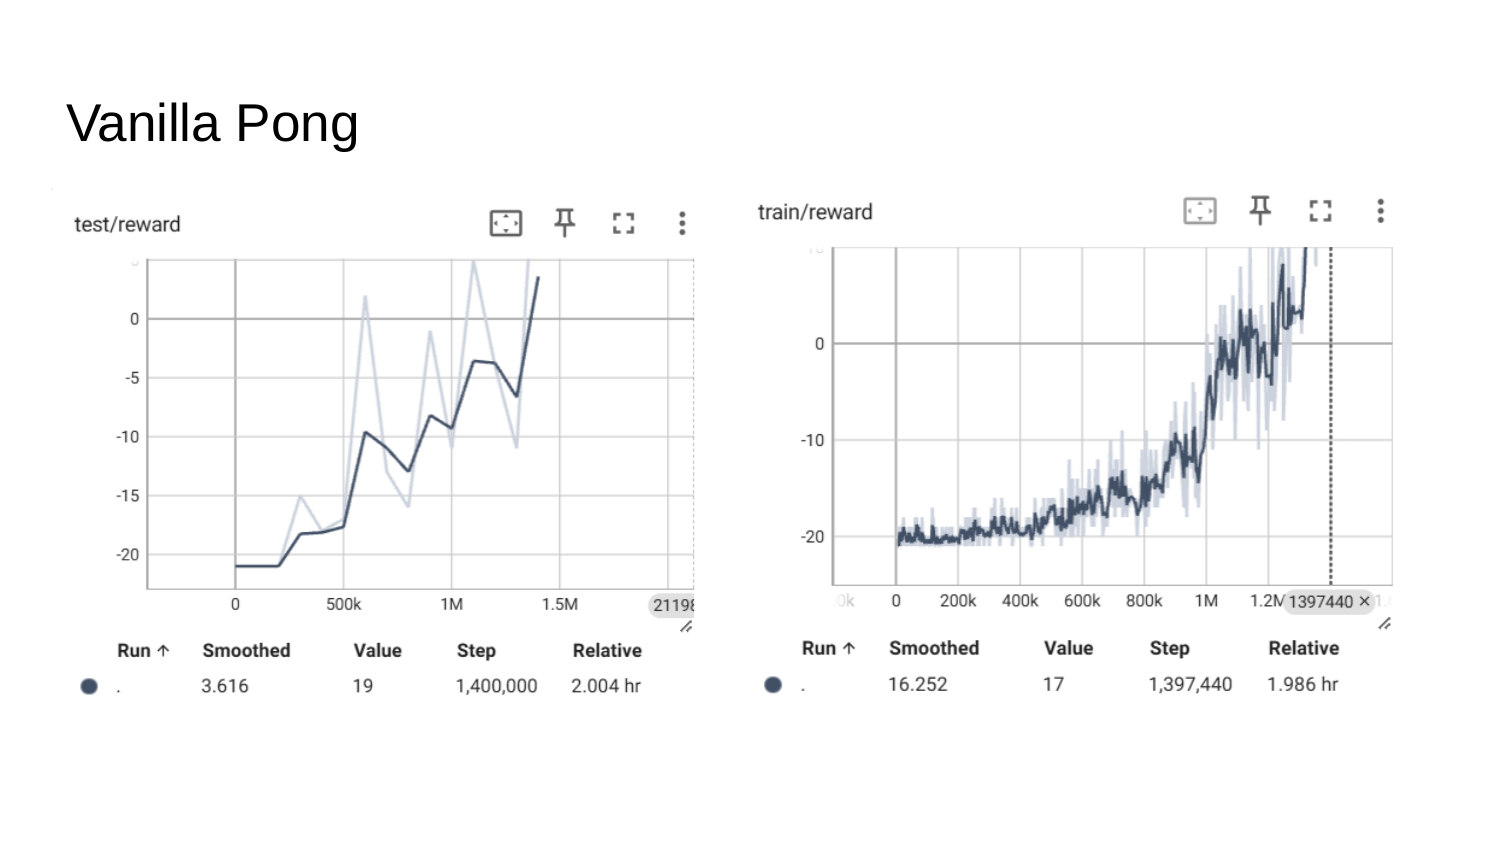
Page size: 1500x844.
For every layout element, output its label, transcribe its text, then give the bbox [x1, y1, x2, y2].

title Vanilla Pong [51, 72, 1449, 167]
picture [738, 188, 1405, 703]
picture [50, 188, 706, 703]
